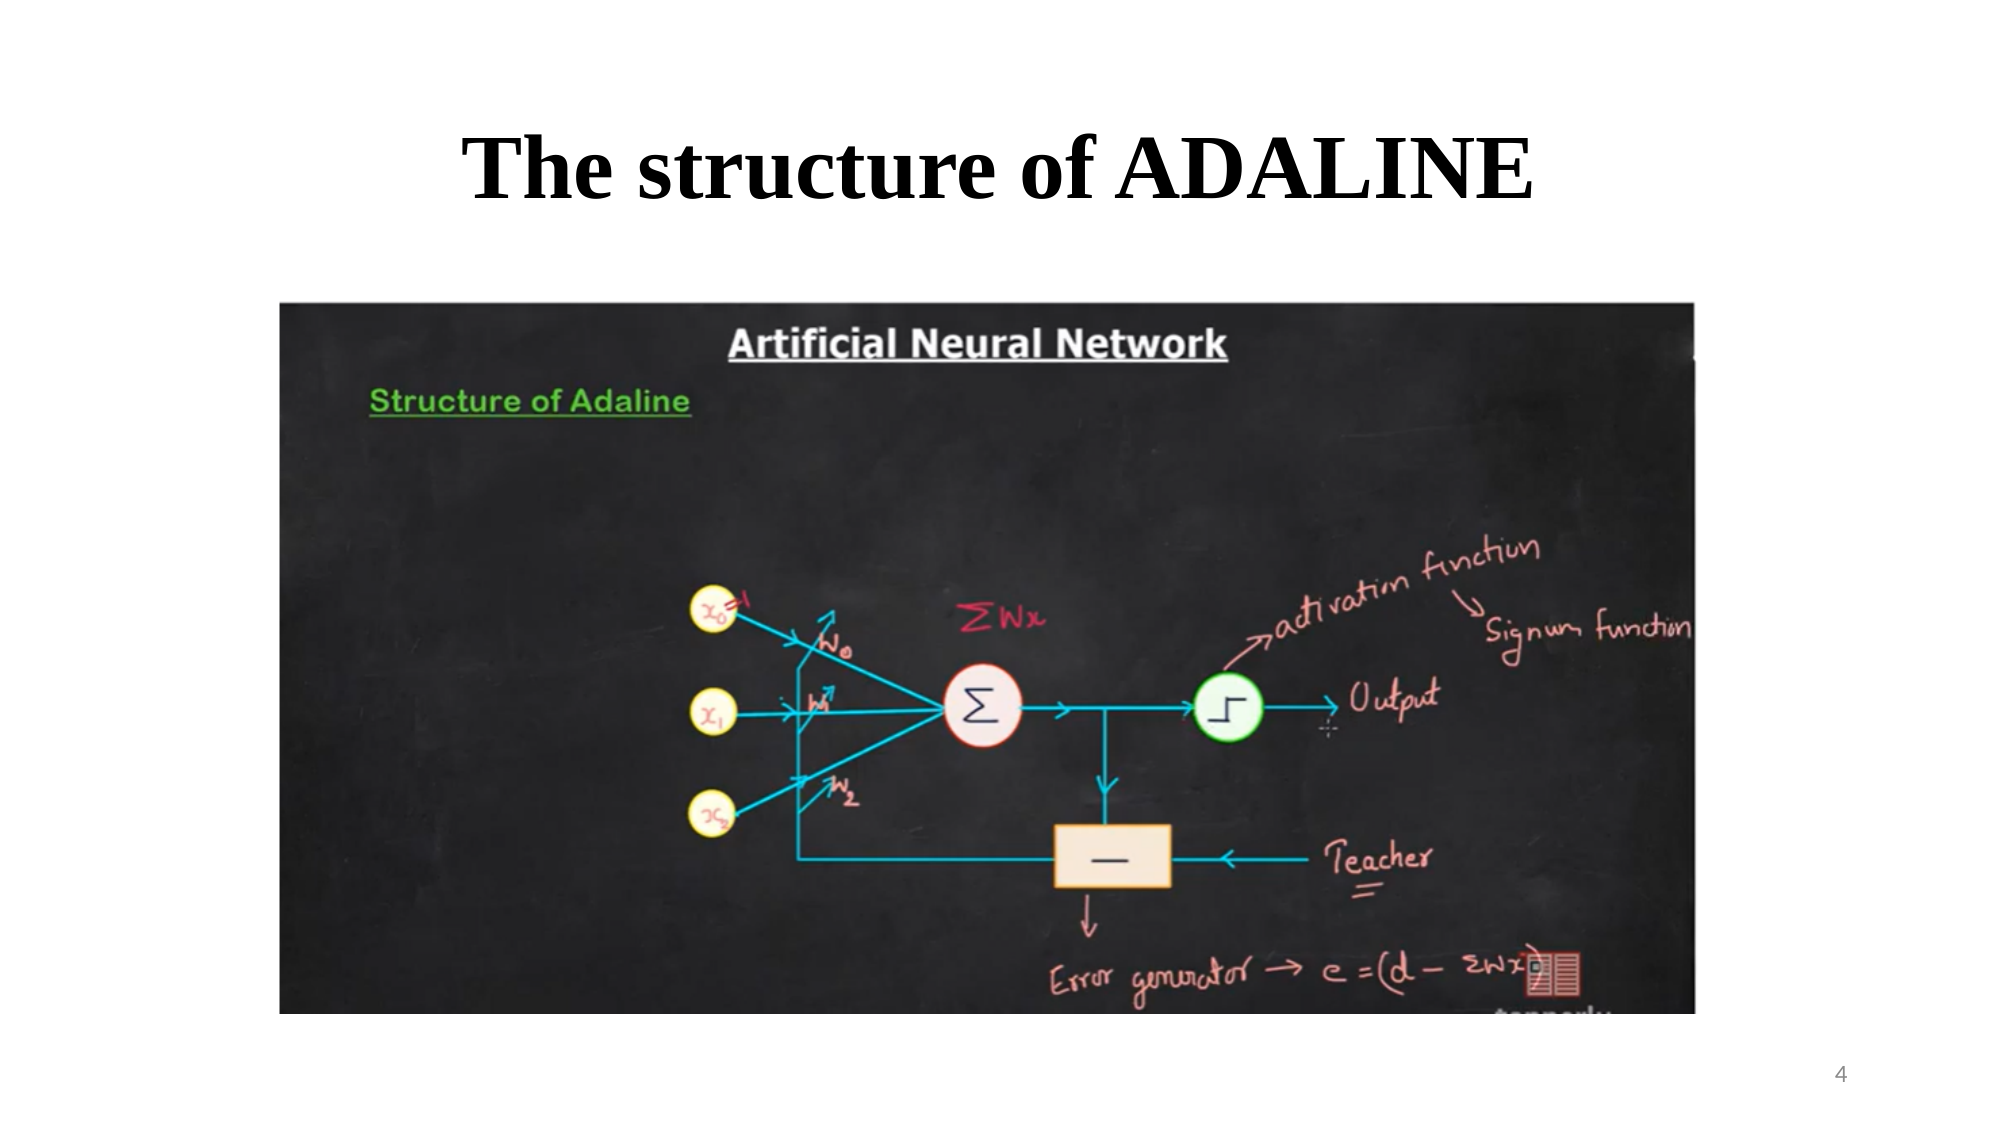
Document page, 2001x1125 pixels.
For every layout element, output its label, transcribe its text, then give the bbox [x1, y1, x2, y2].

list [277, 299, 1723, 1014]
title The structure of ADALINE [137, 59, 1863, 278]
slide_number 4 [1412, 1042, 1863, 1103]
